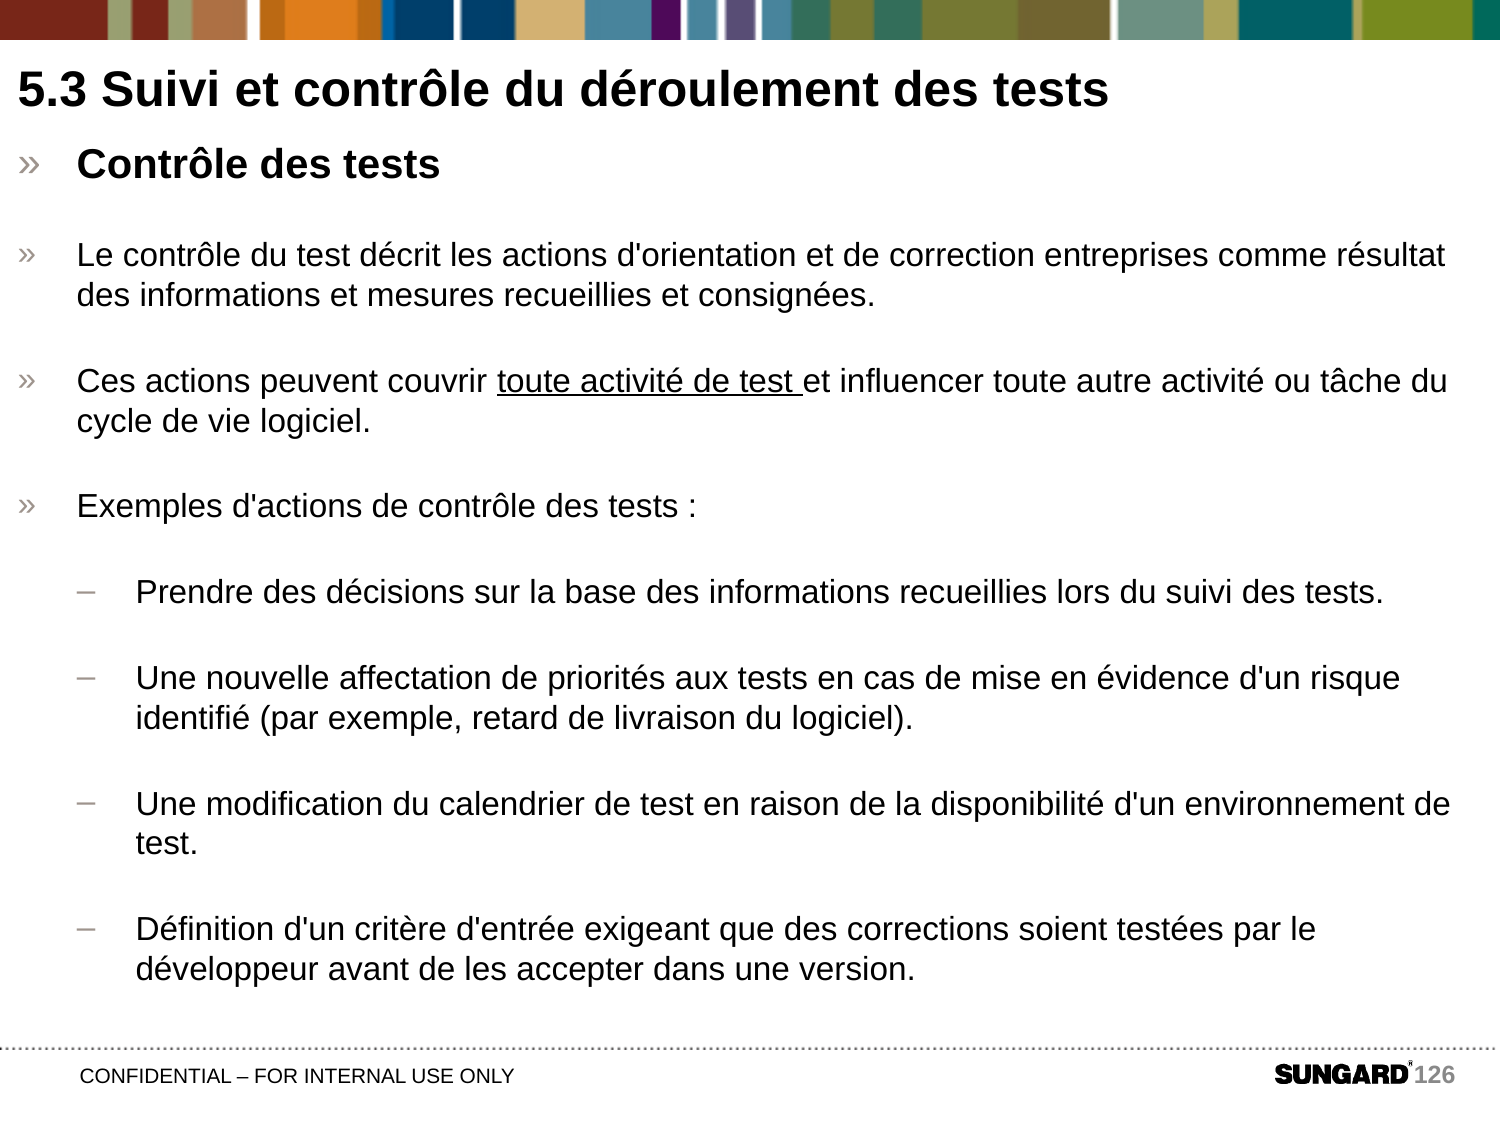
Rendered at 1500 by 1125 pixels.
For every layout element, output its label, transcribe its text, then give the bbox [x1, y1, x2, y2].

picture [0, 0, 1500, 40]
text_box 126 [1396, 1058, 1456, 1088]
picture [1275, 1060, 1396, 1084]
picture [0, 1043, 1500, 1050]
list Contrôle des tests Le contrôle du test décrit les actions d'orientation et de correction entreprises comme résultat des informations et mesures recueillies et consignées. Ces actions peuvent couvrir toute activité de test et influencer toute autre activité ou tâche du cycle de vie logiciel. Exemples d'actions de contrôle des tests : Prendre des décisions sur la base des informations recueillies lors du suivi des tests. Une nouvelle affectation de priorités aux tests en cas de mise en évidence d'un risque identifié (par exemple, retard de livraison du logiciel). Une modification du calendrier de test en raison de la disponibilité d'un environnement de test. Définition d'un critère d'entrée exigeant que des corrections soient testées par le développeur avant de les accepter dans une version. [17, 136, 1471, 1022]
title 5.3 Suivi et contrôle du déroulement des tests [17, 55, 1456, 136]
